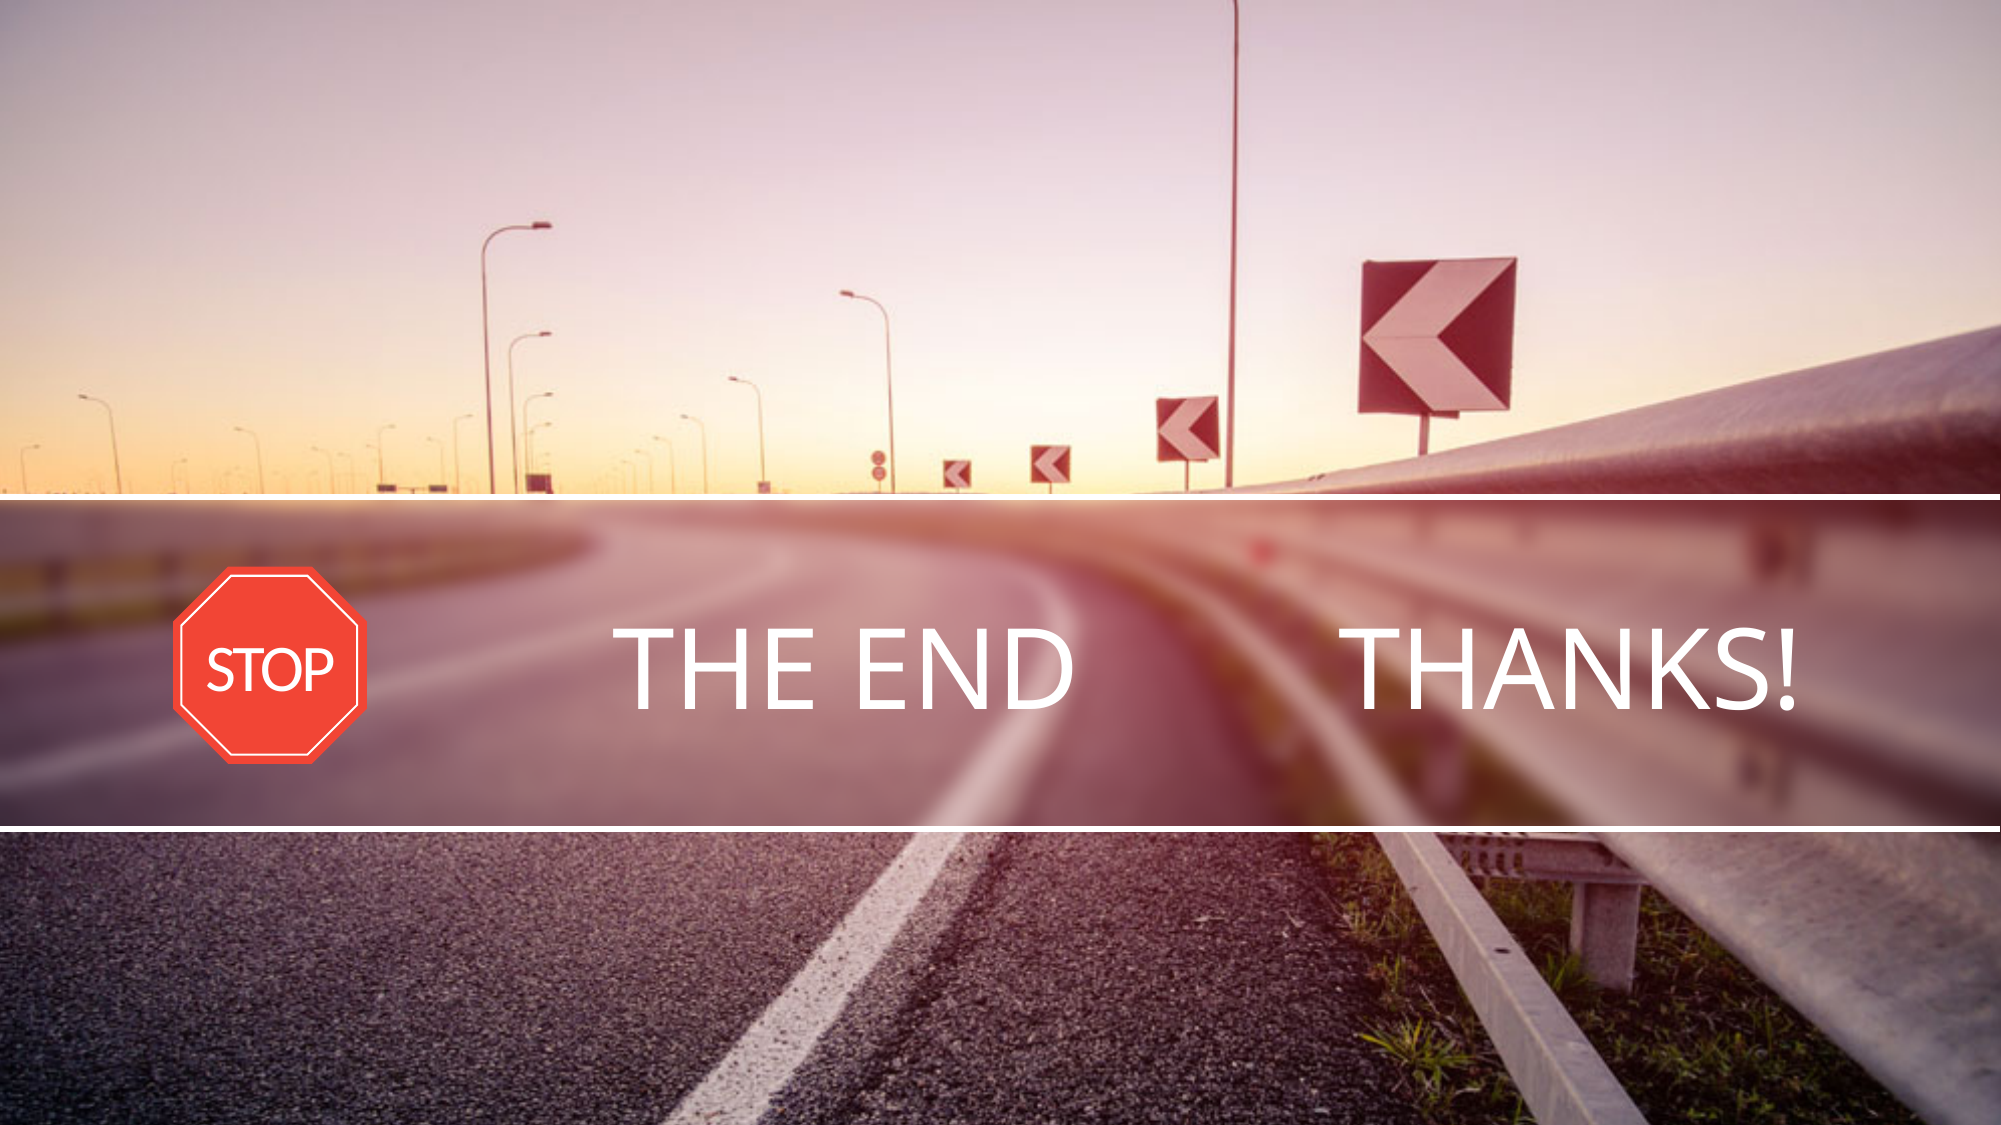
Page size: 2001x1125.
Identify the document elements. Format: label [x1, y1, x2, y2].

picture [0, 0, 2001, 1125]
text_box [173, 566, 373, 764]
